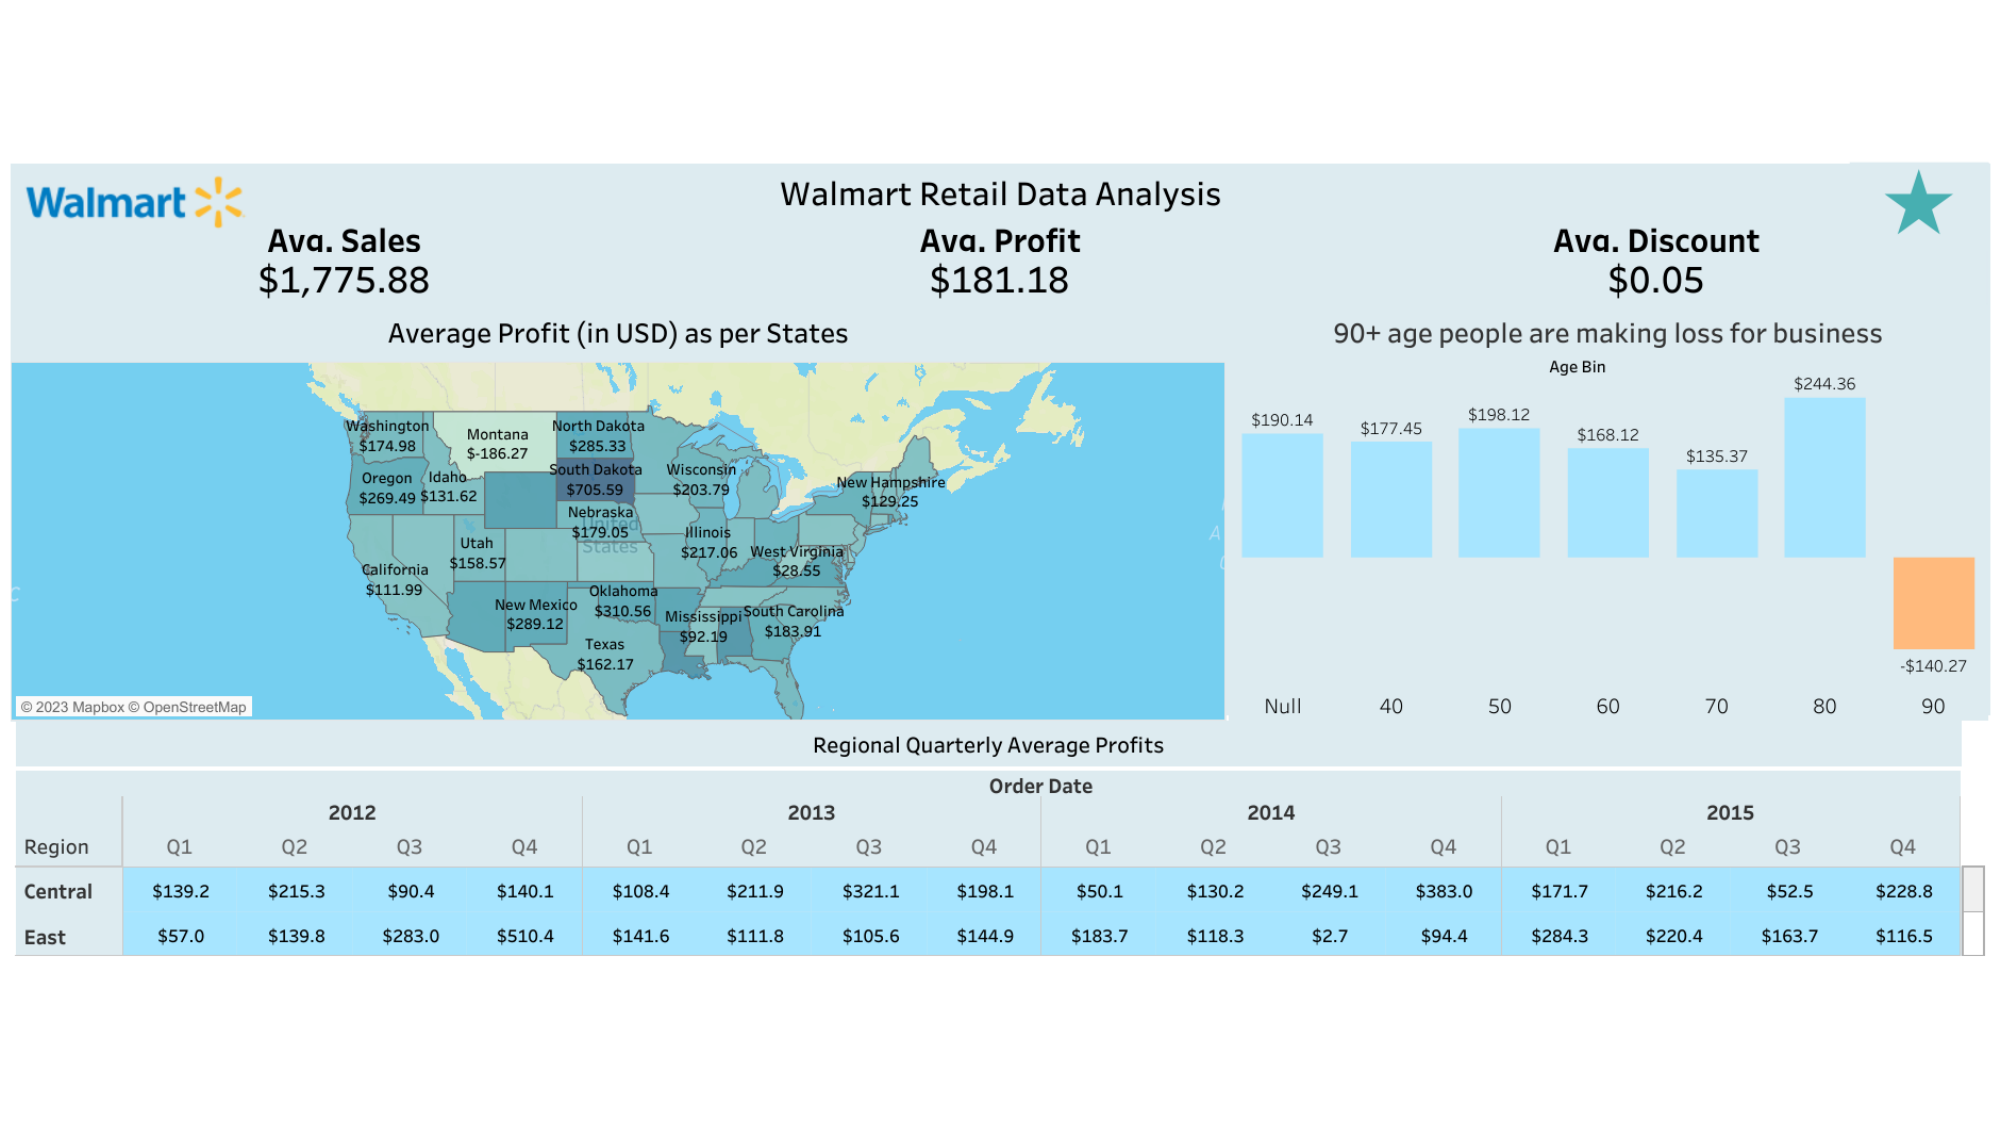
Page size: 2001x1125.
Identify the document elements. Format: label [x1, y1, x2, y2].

picture [0, 153, 2000, 972]
